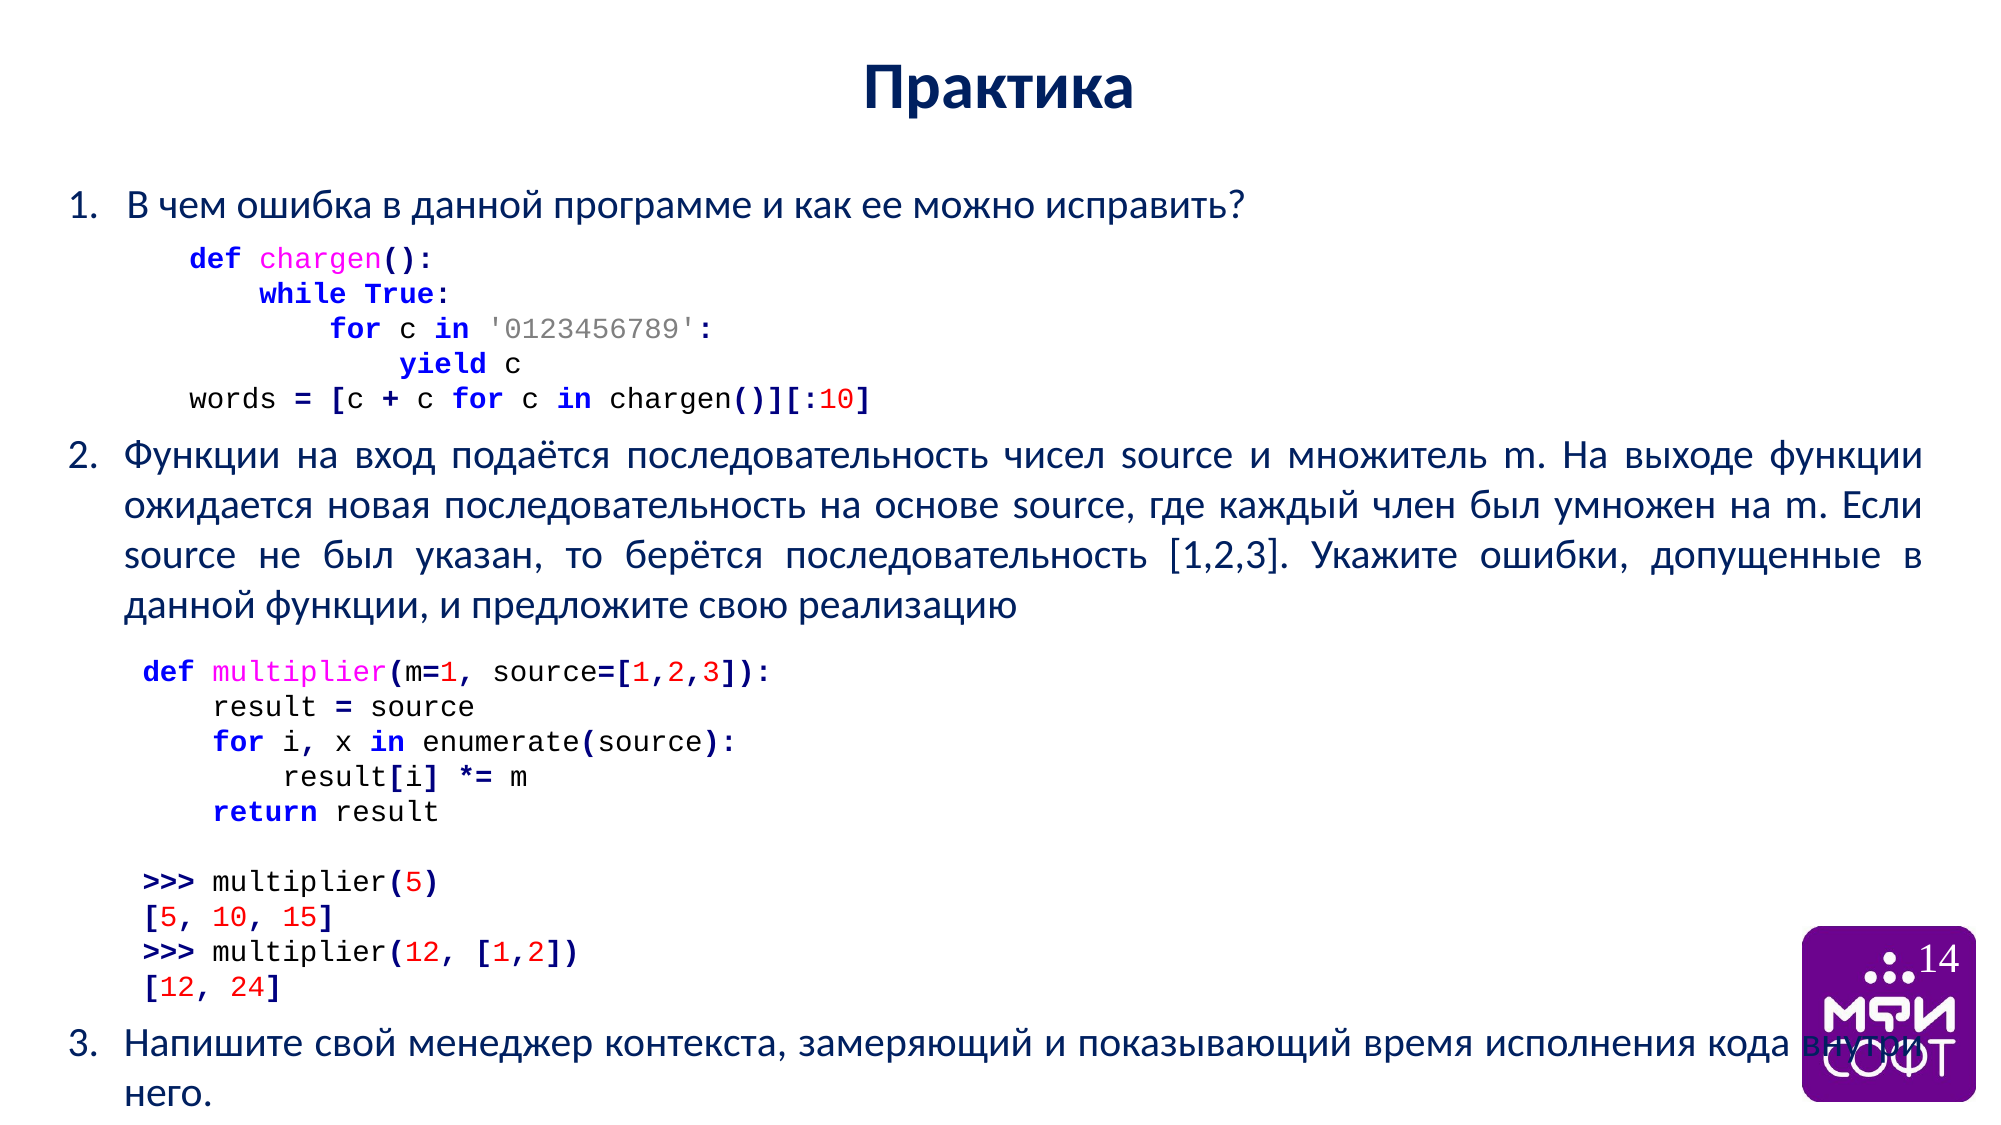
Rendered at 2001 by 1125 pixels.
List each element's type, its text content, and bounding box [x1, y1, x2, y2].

picture [1942, 950, 1951, 963]
text_box В чем ошибка в данной программе и как ее можно исправить? def chargen(): while True: for c in '0123456789': yield c words = [c + c for c in chargen()][:10] Функции на вход подаётся последовательность чисел source и множитель m. На выходе функции ожидается новая последовательность на основе source, где каждый член был умножен на m. Если source не был указан, то берётся последовательность [1,2,3]. Укажите ошибки, допущенные в данной функции, и предложите свою реализацию def multiplier(m=1, source=[1,2,3]): result = source for i, x in enumerate(source): result[i] *= m return result >>> multiplier(5) [5, 10, 15] >>> multiplier(12, [1,2]) [12, 24] Напишите свой менеджер контекста, замеряющий и показывающий время исполнения кода внутри него. [52, 169, 1939, 1122]
picture [1939, 926, 1976, 1102]
title Практика [0, 34, 2000, 149]
